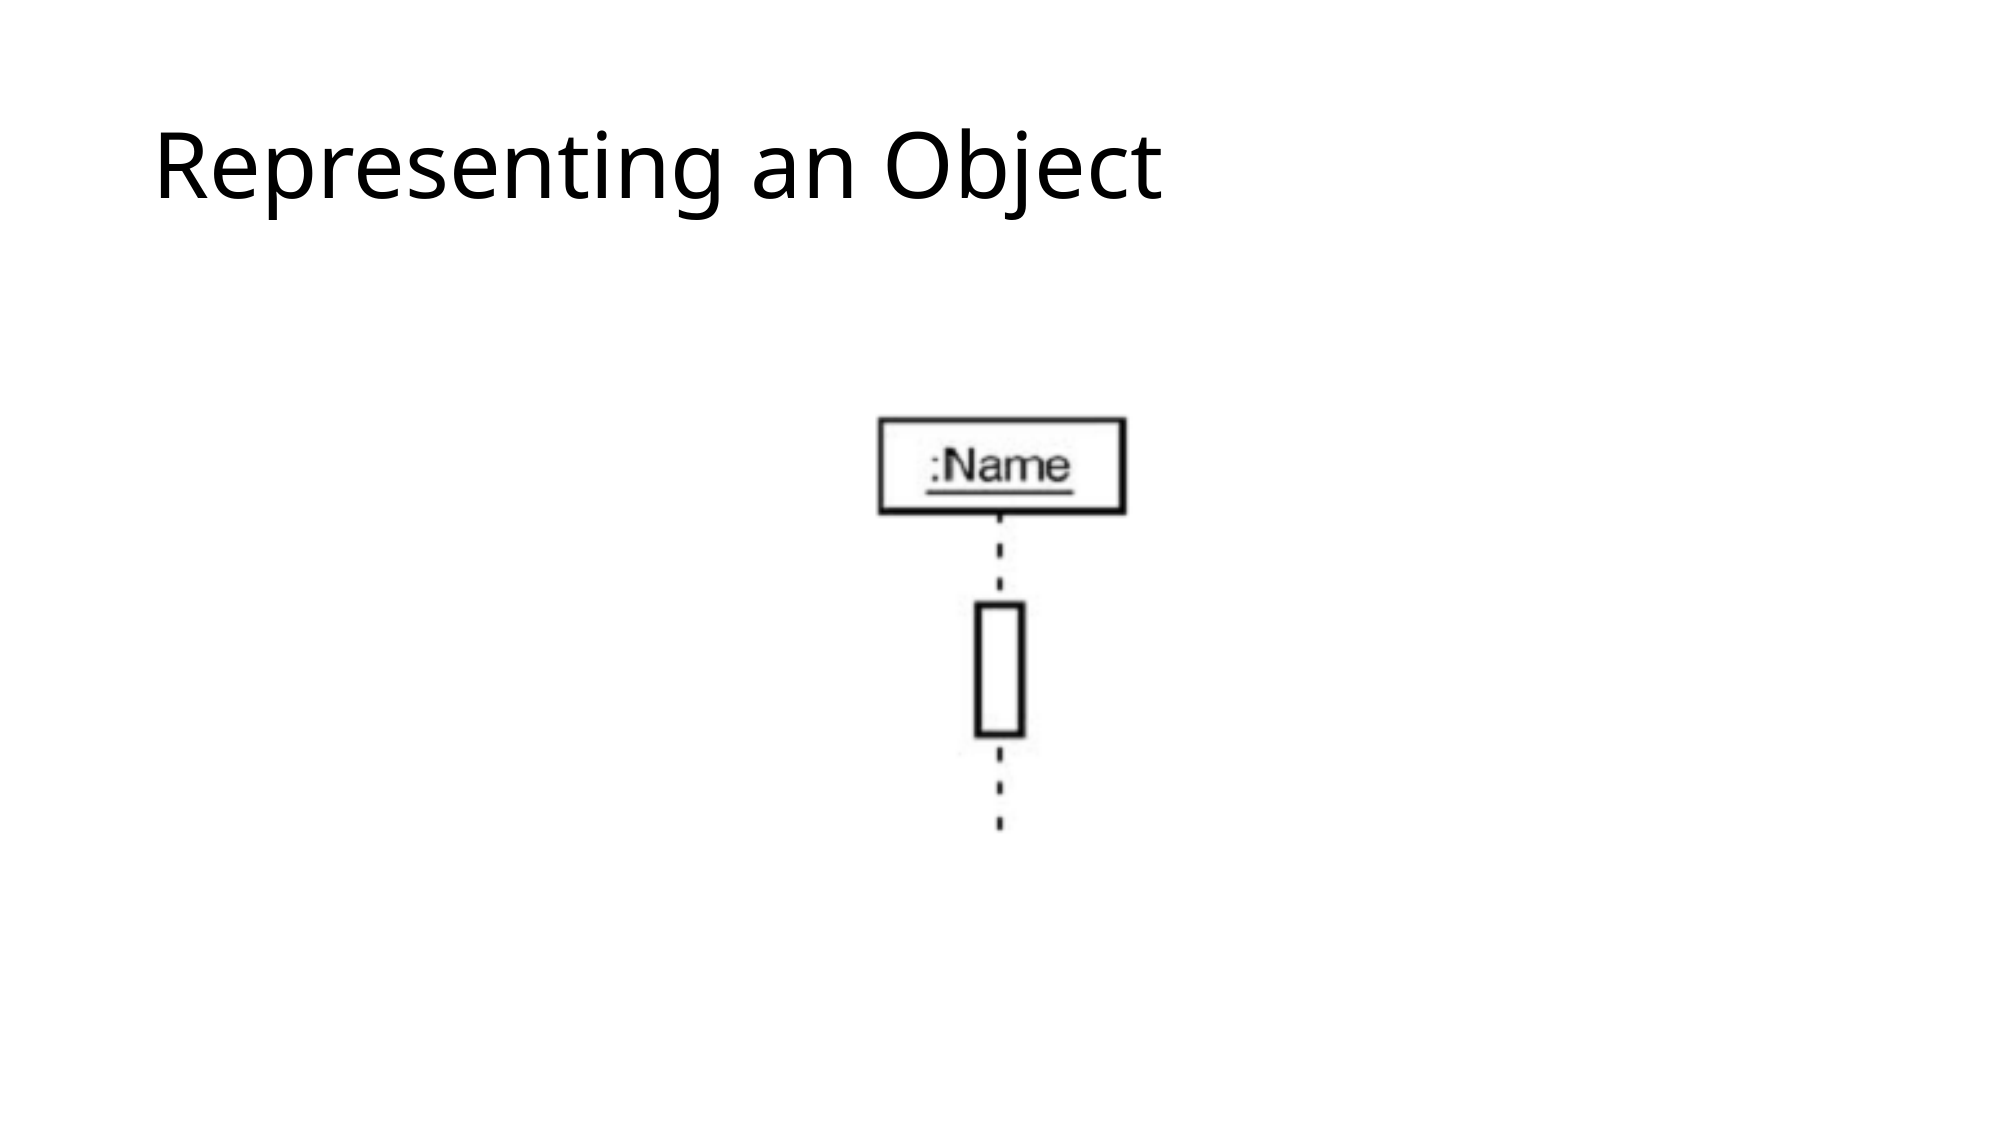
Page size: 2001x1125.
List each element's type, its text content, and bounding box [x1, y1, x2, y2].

picture [824, 387, 1197, 836]
title Representing an Object [137, 59, 1863, 278]
